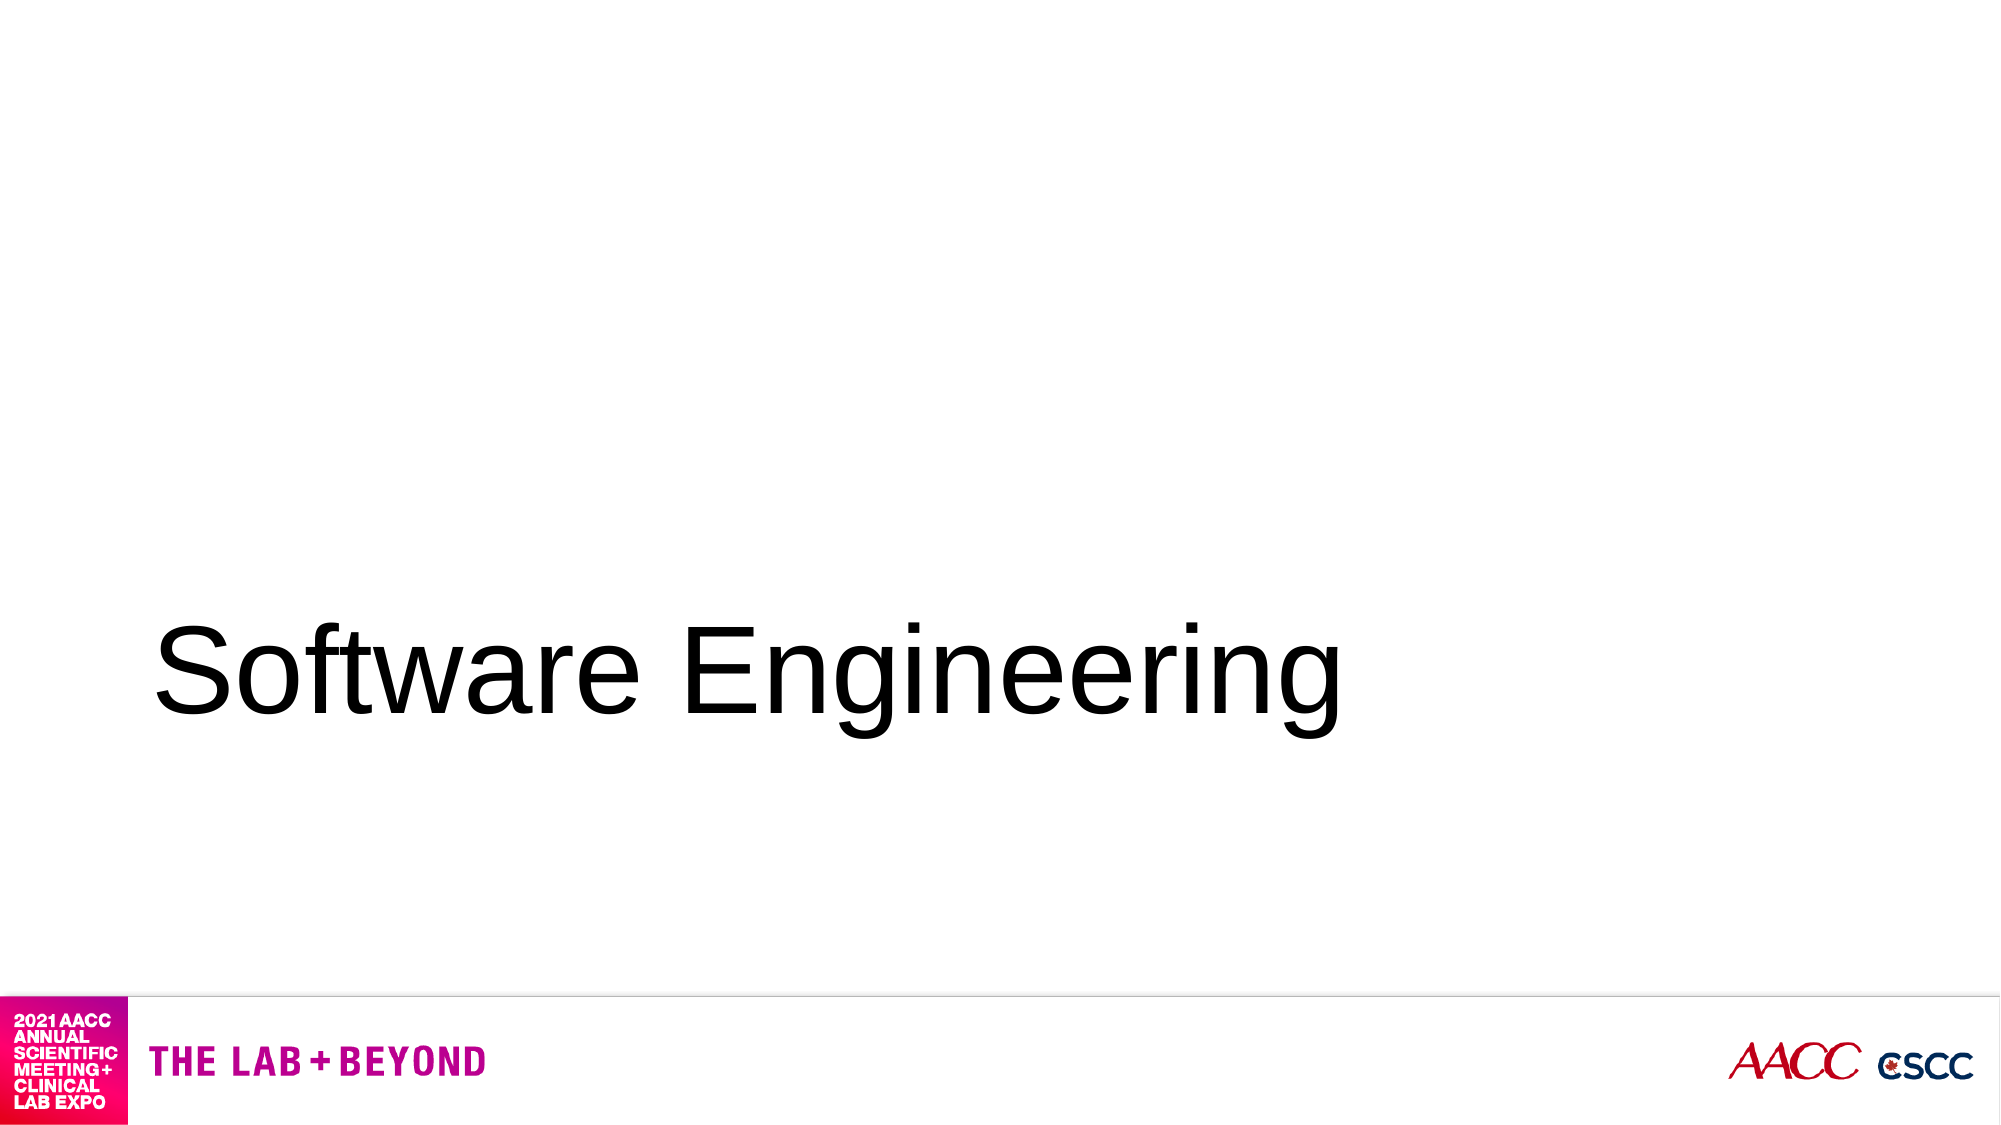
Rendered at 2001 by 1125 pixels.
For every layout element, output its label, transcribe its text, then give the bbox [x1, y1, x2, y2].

picture [0, 991, 2000, 1125]
title Software Engineering [136, 280, 1862, 749]
